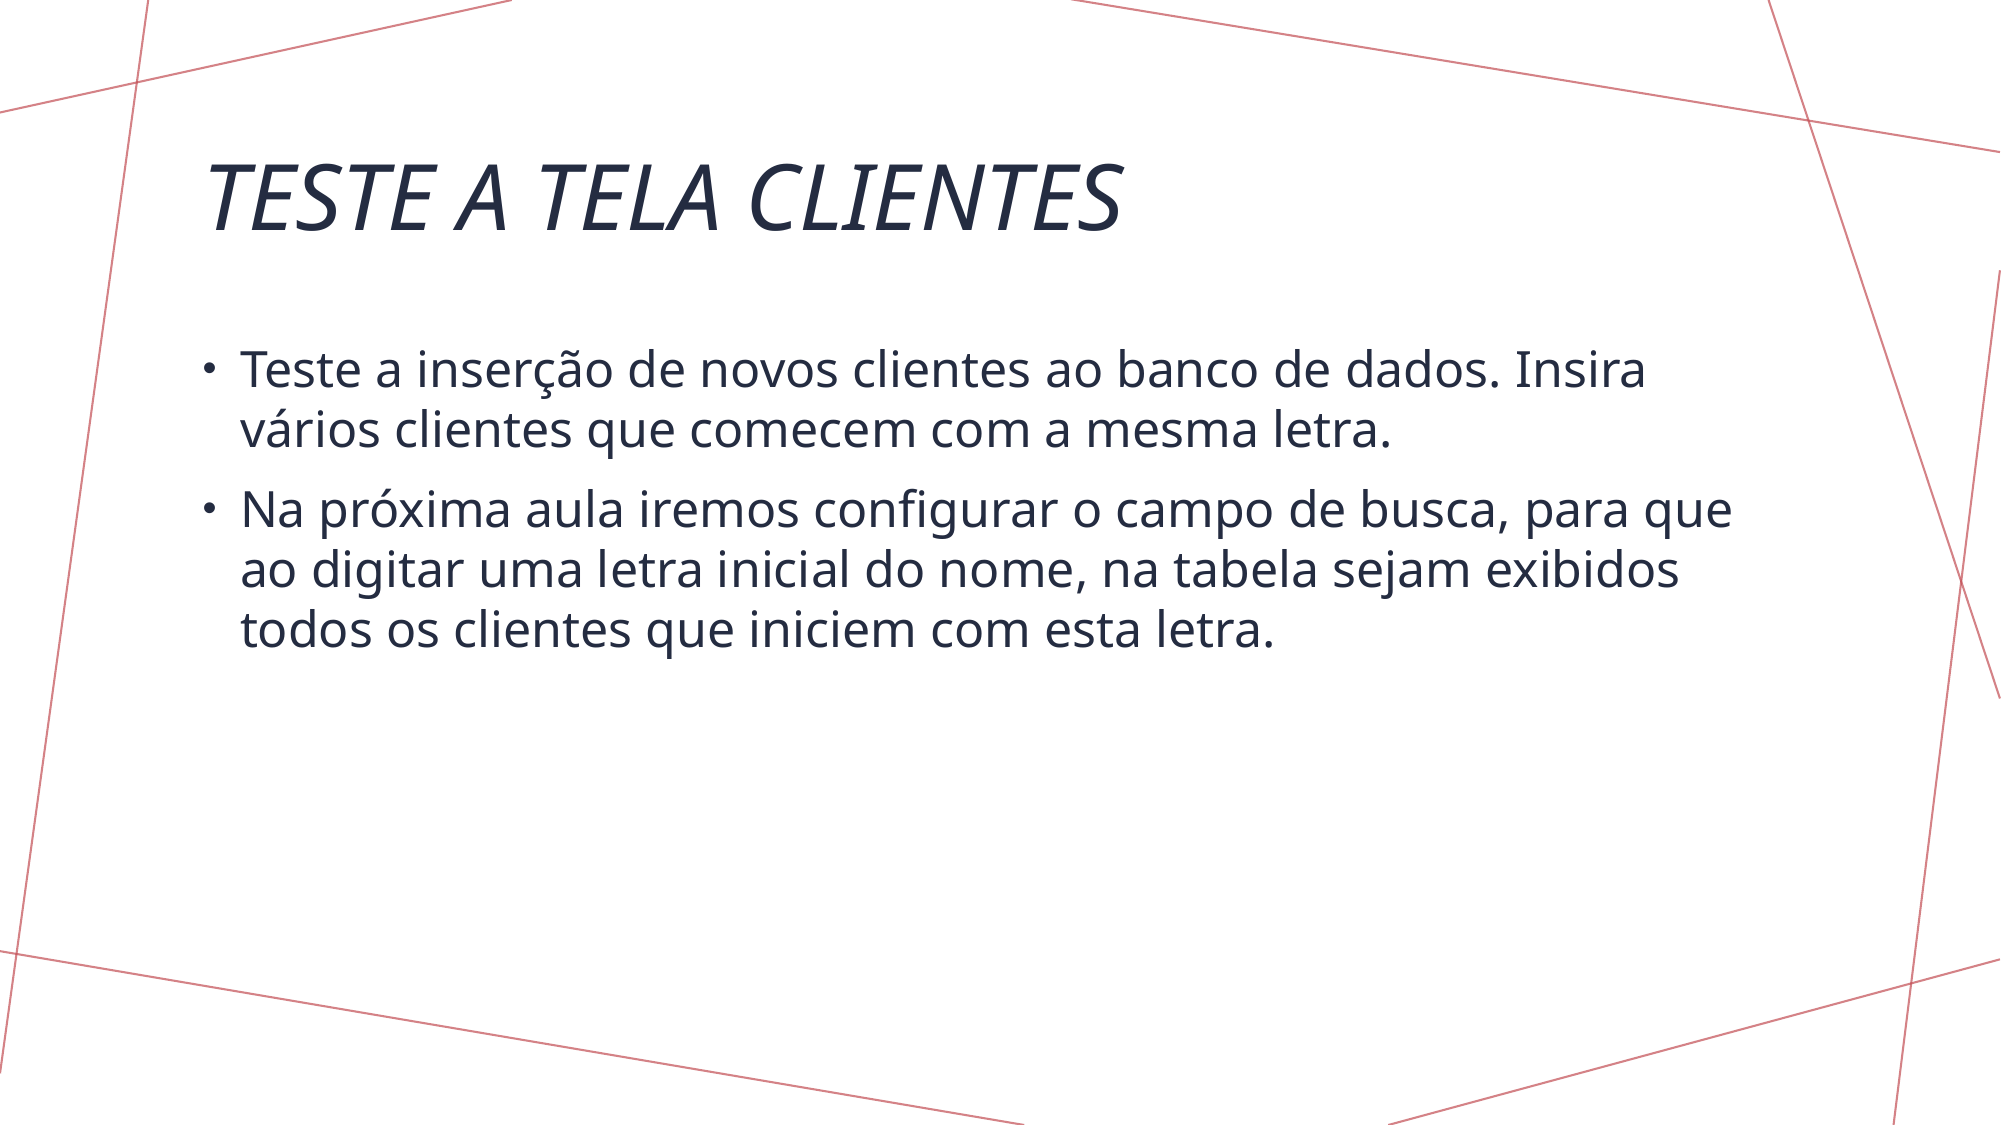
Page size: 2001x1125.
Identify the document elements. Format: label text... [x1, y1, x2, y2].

list Teste a inserção de novos clientes ao banco de dados. Insira vários clientes que comecem com a mesma letra. Na próxima aula iremos configurar o campo de busca, para que ao digitar uma letra inicial do nome, na tabela sejam exibidos todos os clientes que iniciem com esta letra. [187, 329, 1813, 990]
title Teste a tela clientes [187, 87, 1813, 315]
